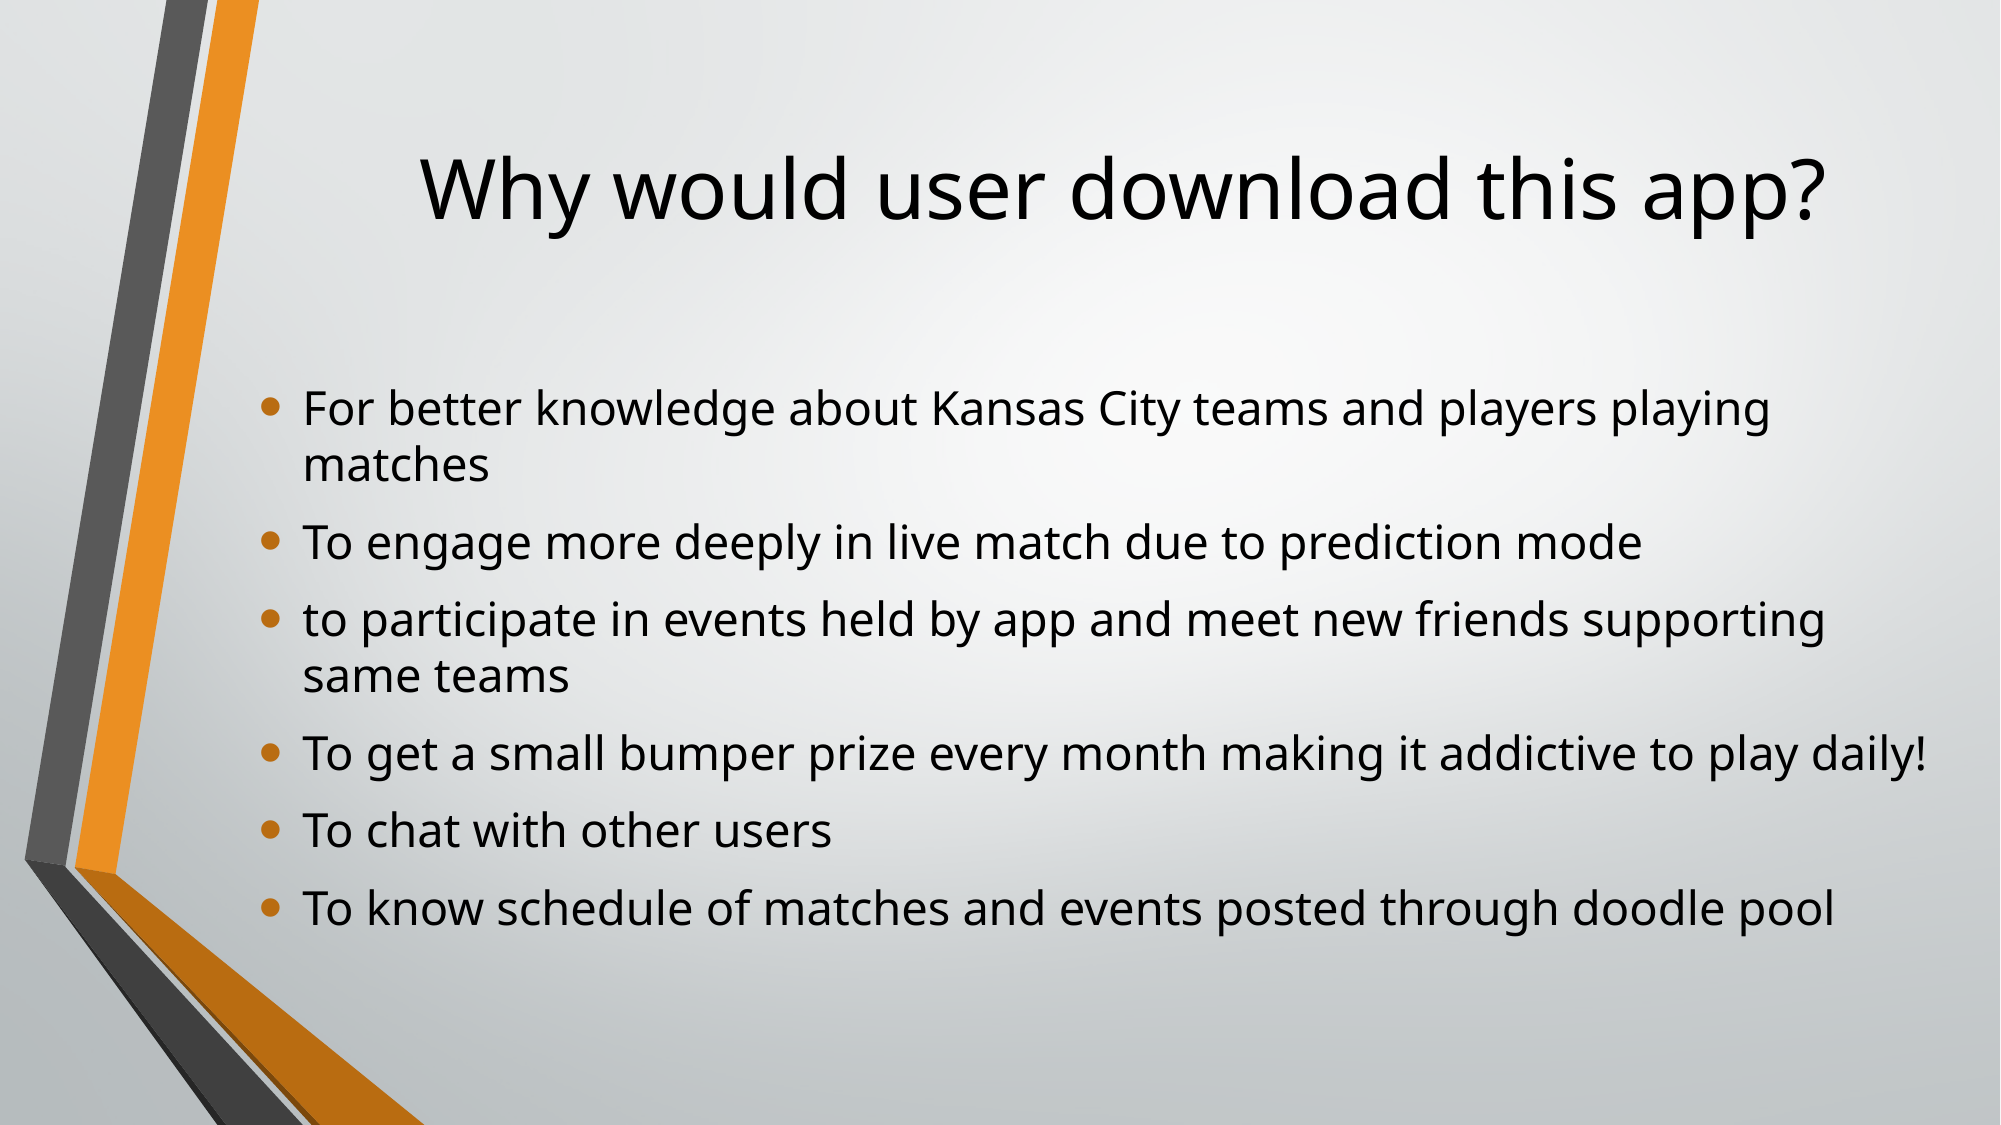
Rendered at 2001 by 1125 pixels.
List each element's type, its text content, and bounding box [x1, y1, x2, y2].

title Why would user download this app? [301, 42, 1946, 329]
list For better knowledge about Kansas City teams and players playing matches To engage more deeply in live match due to prediction mode to participate in events held by app and meet new friends supporting same teams To get a small bumper prize every month making it addictive to play daily! To chat with other users To know schedule of matches and events posted through doodle pool [243, 329, 1946, 984]
